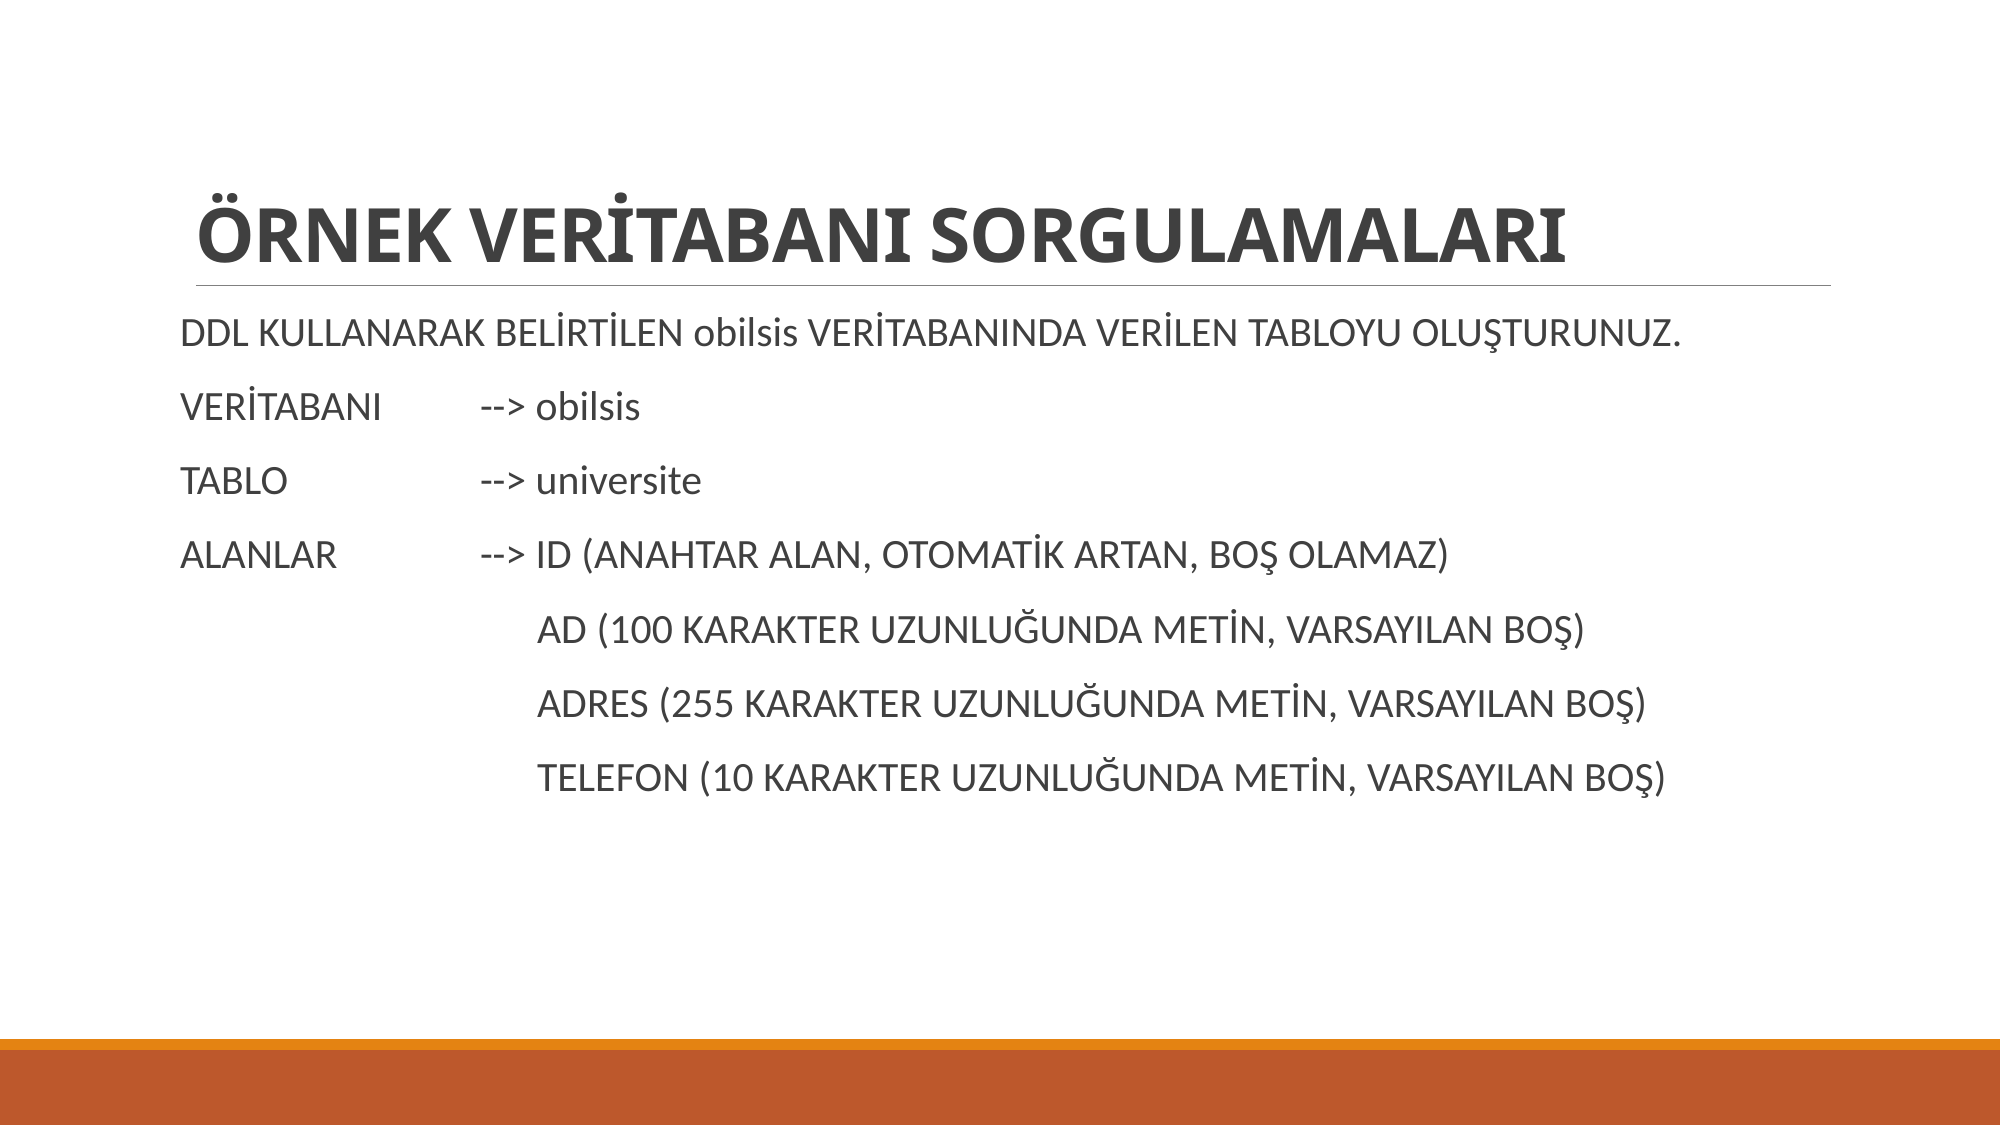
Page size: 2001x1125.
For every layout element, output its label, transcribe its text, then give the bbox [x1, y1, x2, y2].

list DDL KULLANARAK BELİRTİLEN obilsis VERİTABANINDA VERİLEN TABLOYU OLUŞTURUNUZ. VERİTABANI --> obilsis TABLO --> universite ALANLAR --> ID (ANAHTAR ALAN, OTOMATİK ARTAN, BOŞ OLAMAZ) AD (100 KARAKTER UZUNLUĞUNDA METİN, VARSAYILAN BOŞ) ADRES (255 KARAKTER UZUNLUĞUNDA METİN, VARSAYILAN BOŞ) TELEFON (10 KARAKTER UZUNLUĞUNDA METİN, VARSAYILAN BOŞ) [180, 302, 1830, 963]
title ÖRNEK VERİTABANI SORGULAMALARI [180, 47, 1830, 285]
